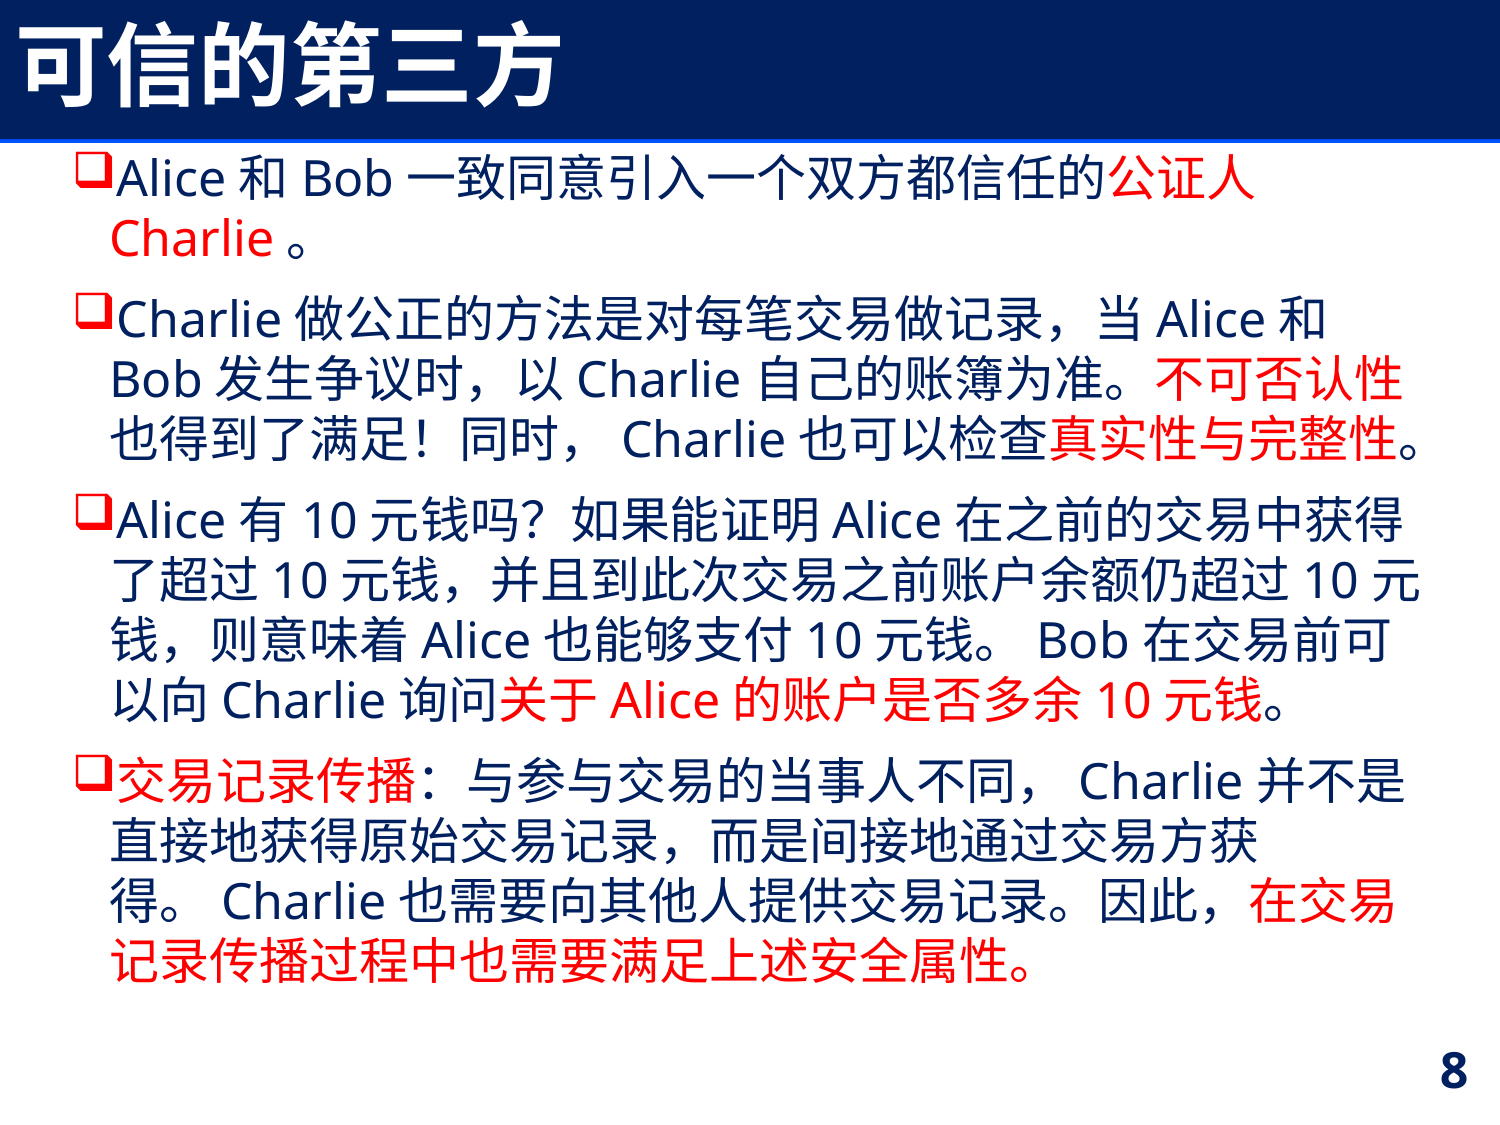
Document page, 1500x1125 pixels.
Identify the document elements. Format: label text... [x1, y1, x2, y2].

title 可信的第三方 [0, 0, 1500, 140]
list Alice和Bob一致同意引入一个双方都信任的公证人Charlie。 Charlie做公正的方法是对每笔交易做记录，当Alice和Bob发生争议时，以Charlie自己的账簿为准。不可否认性也得到了满足！同时，Charlie也可以检查真实性与完整性。 Alice有10元钱吗？如果能证明Alice在之前的交易中获得了超过10元钱，并且到此次交易之前账户余额仍超过10元钱，则意味着Alice也能够支付10元钱。Bob在交易前可以向Charlie询问关于Alice的账户是否多余10元钱。 交易记录传播：与参与交易的当事人不同，Charlie并不是直接地获得原始交易记录，而是间接地通过交易方获得。Charlie也需要向其他人提供交易记录。因此，在交易记录传播过程中也需要满足上述安全属性。 [56, 139, 1440, 1103]
slide_number 8 [1145, 1042, 1484, 1103]
